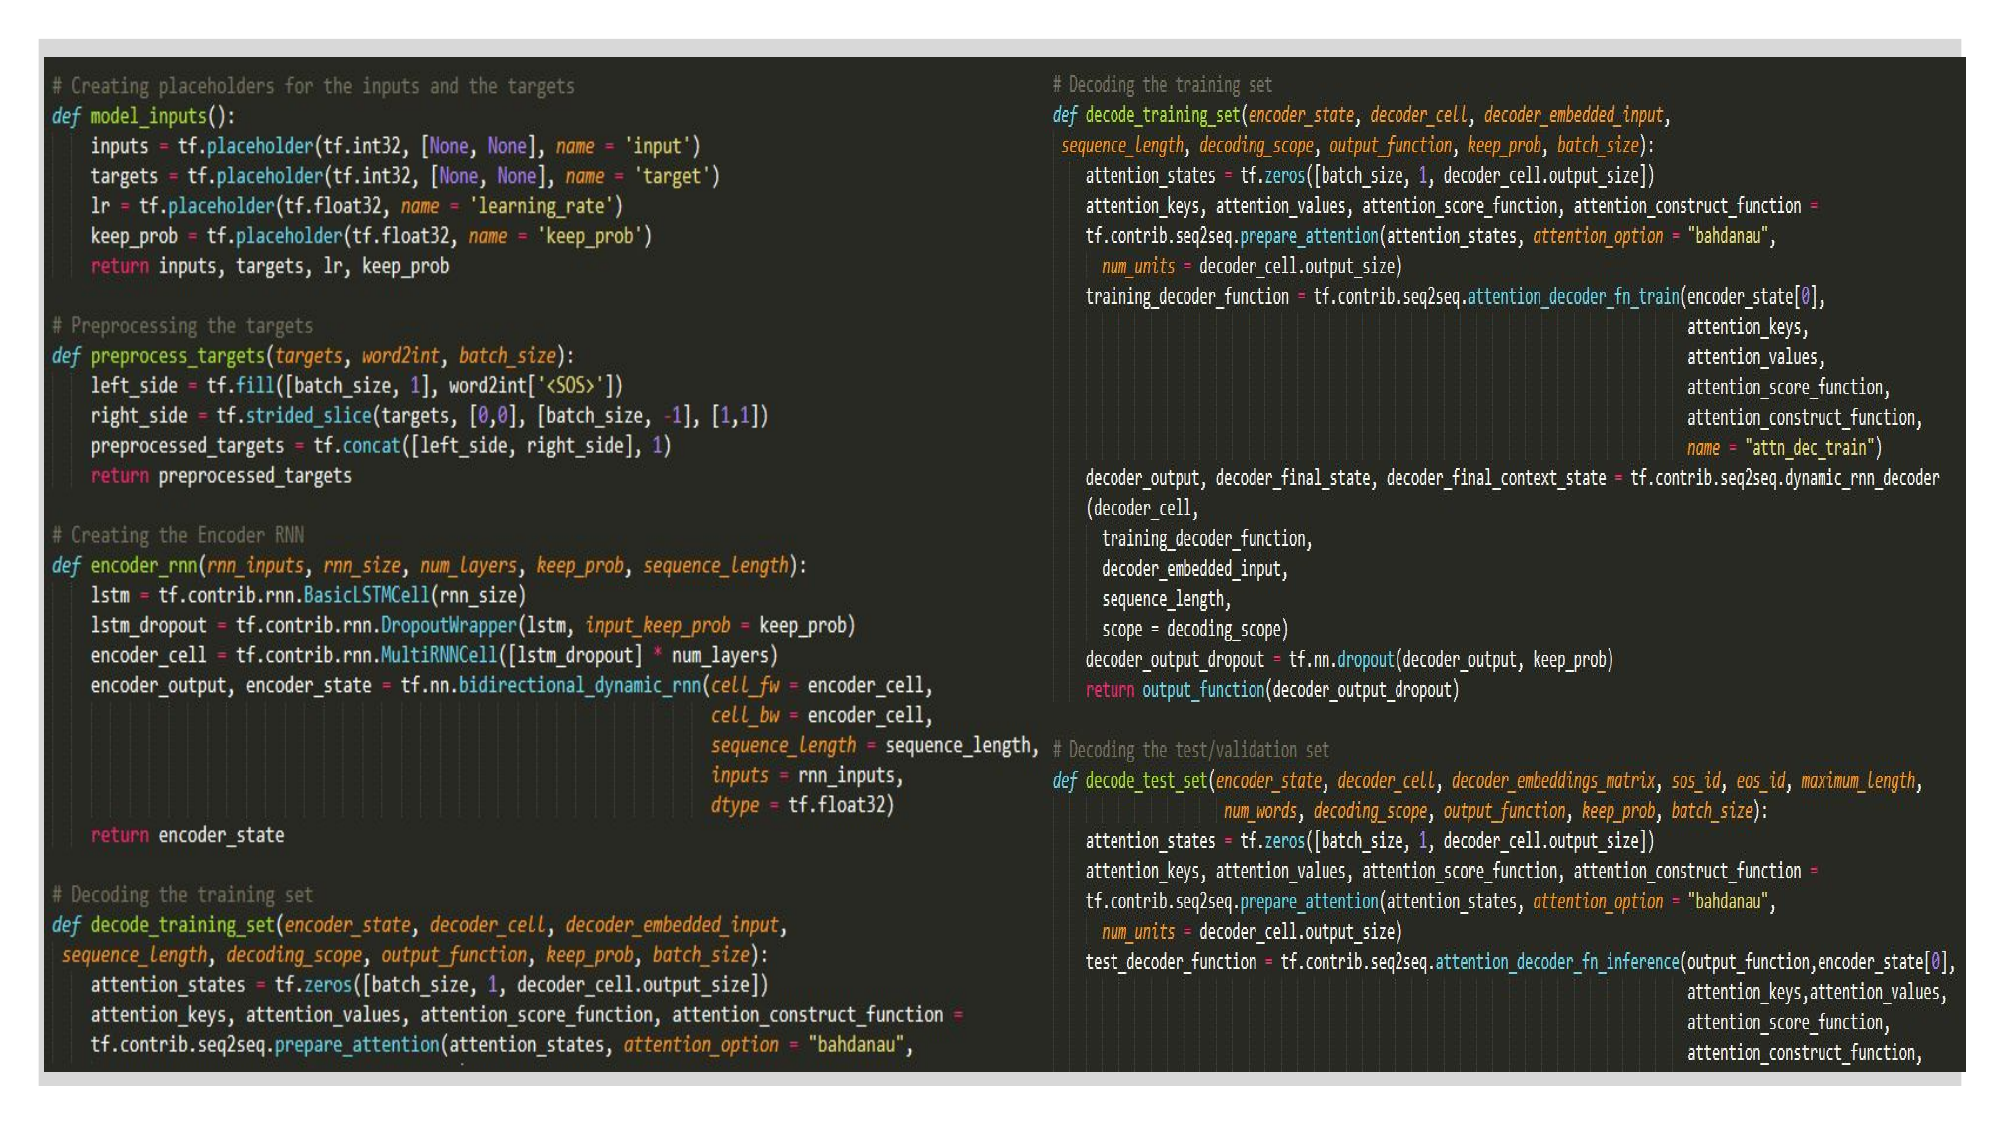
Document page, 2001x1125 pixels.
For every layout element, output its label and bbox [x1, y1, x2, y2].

picture [44, 57, 1966, 1072]
